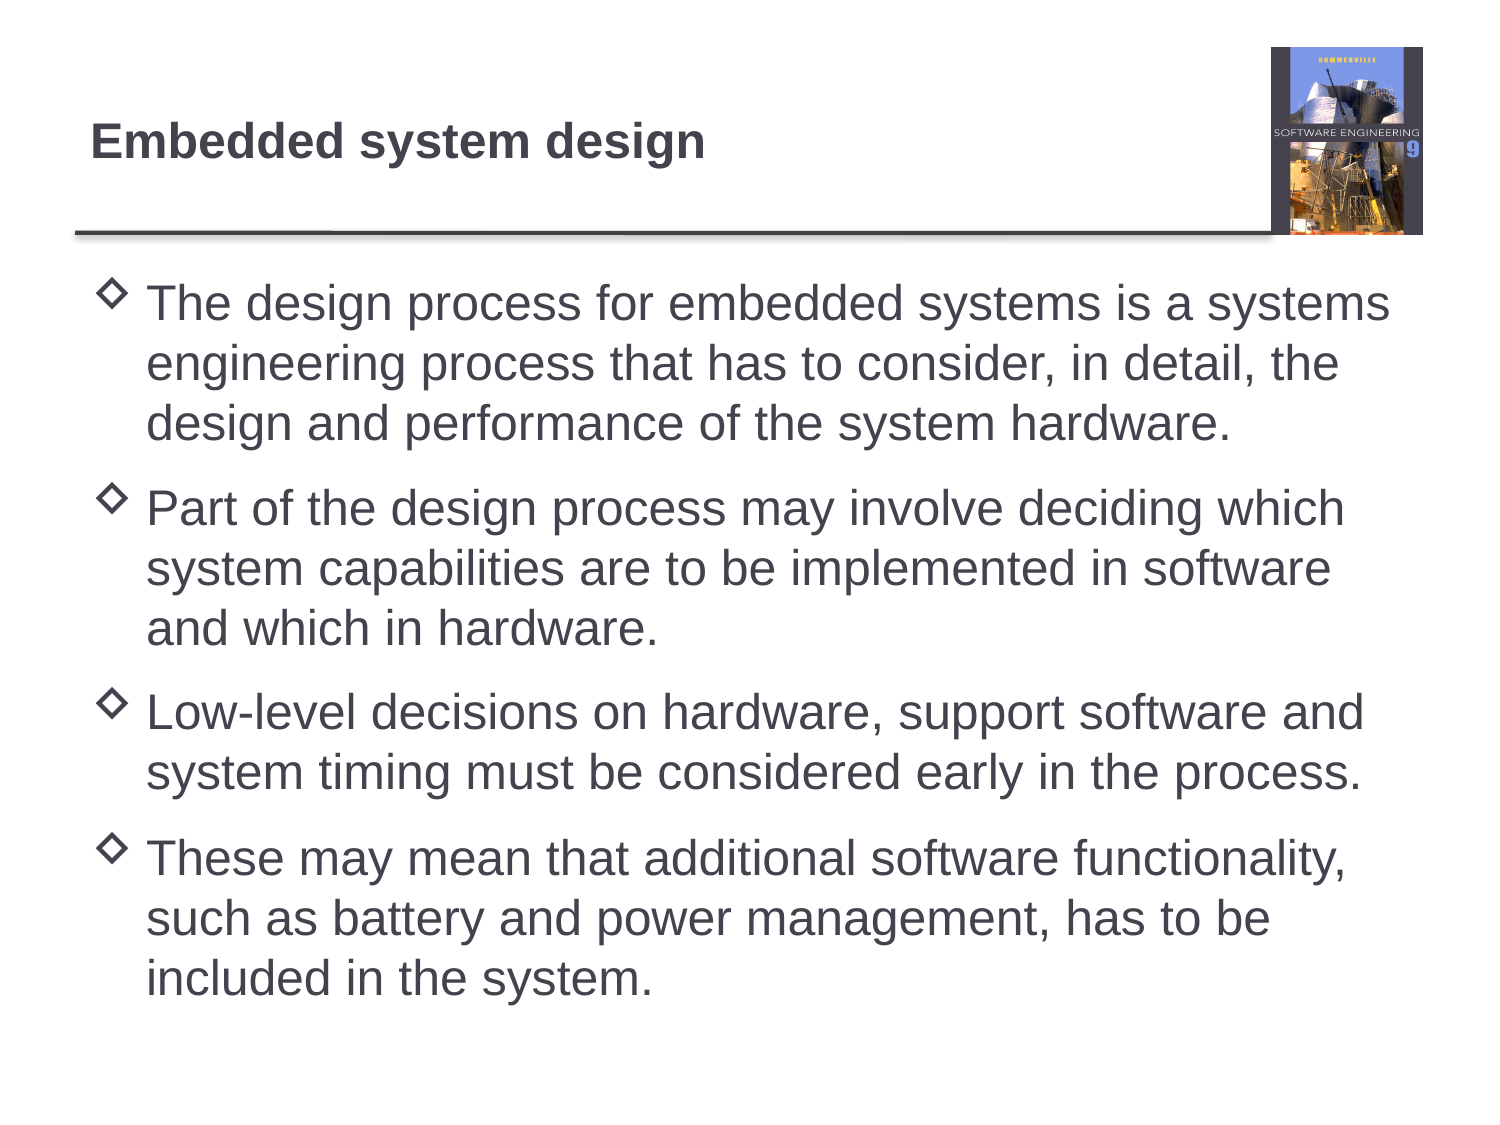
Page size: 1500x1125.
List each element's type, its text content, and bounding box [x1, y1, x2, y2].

title Embedded system design [74, 44, 1272, 233]
picture [1272, 47, 1423, 235]
list The design process for embedded systems is a systems engineering process that has to consider, in detail, the design and performance of the system hardware. Part of the design process may involve deciding which system capabilities are to be implemented in software and which in hardware. Low-level decisions on hardware, support software and system timing must be considered early in the process. These may mean that additional software functionality, such as battery and power management, has to be included in the system. [75, 262, 1425, 1005]
